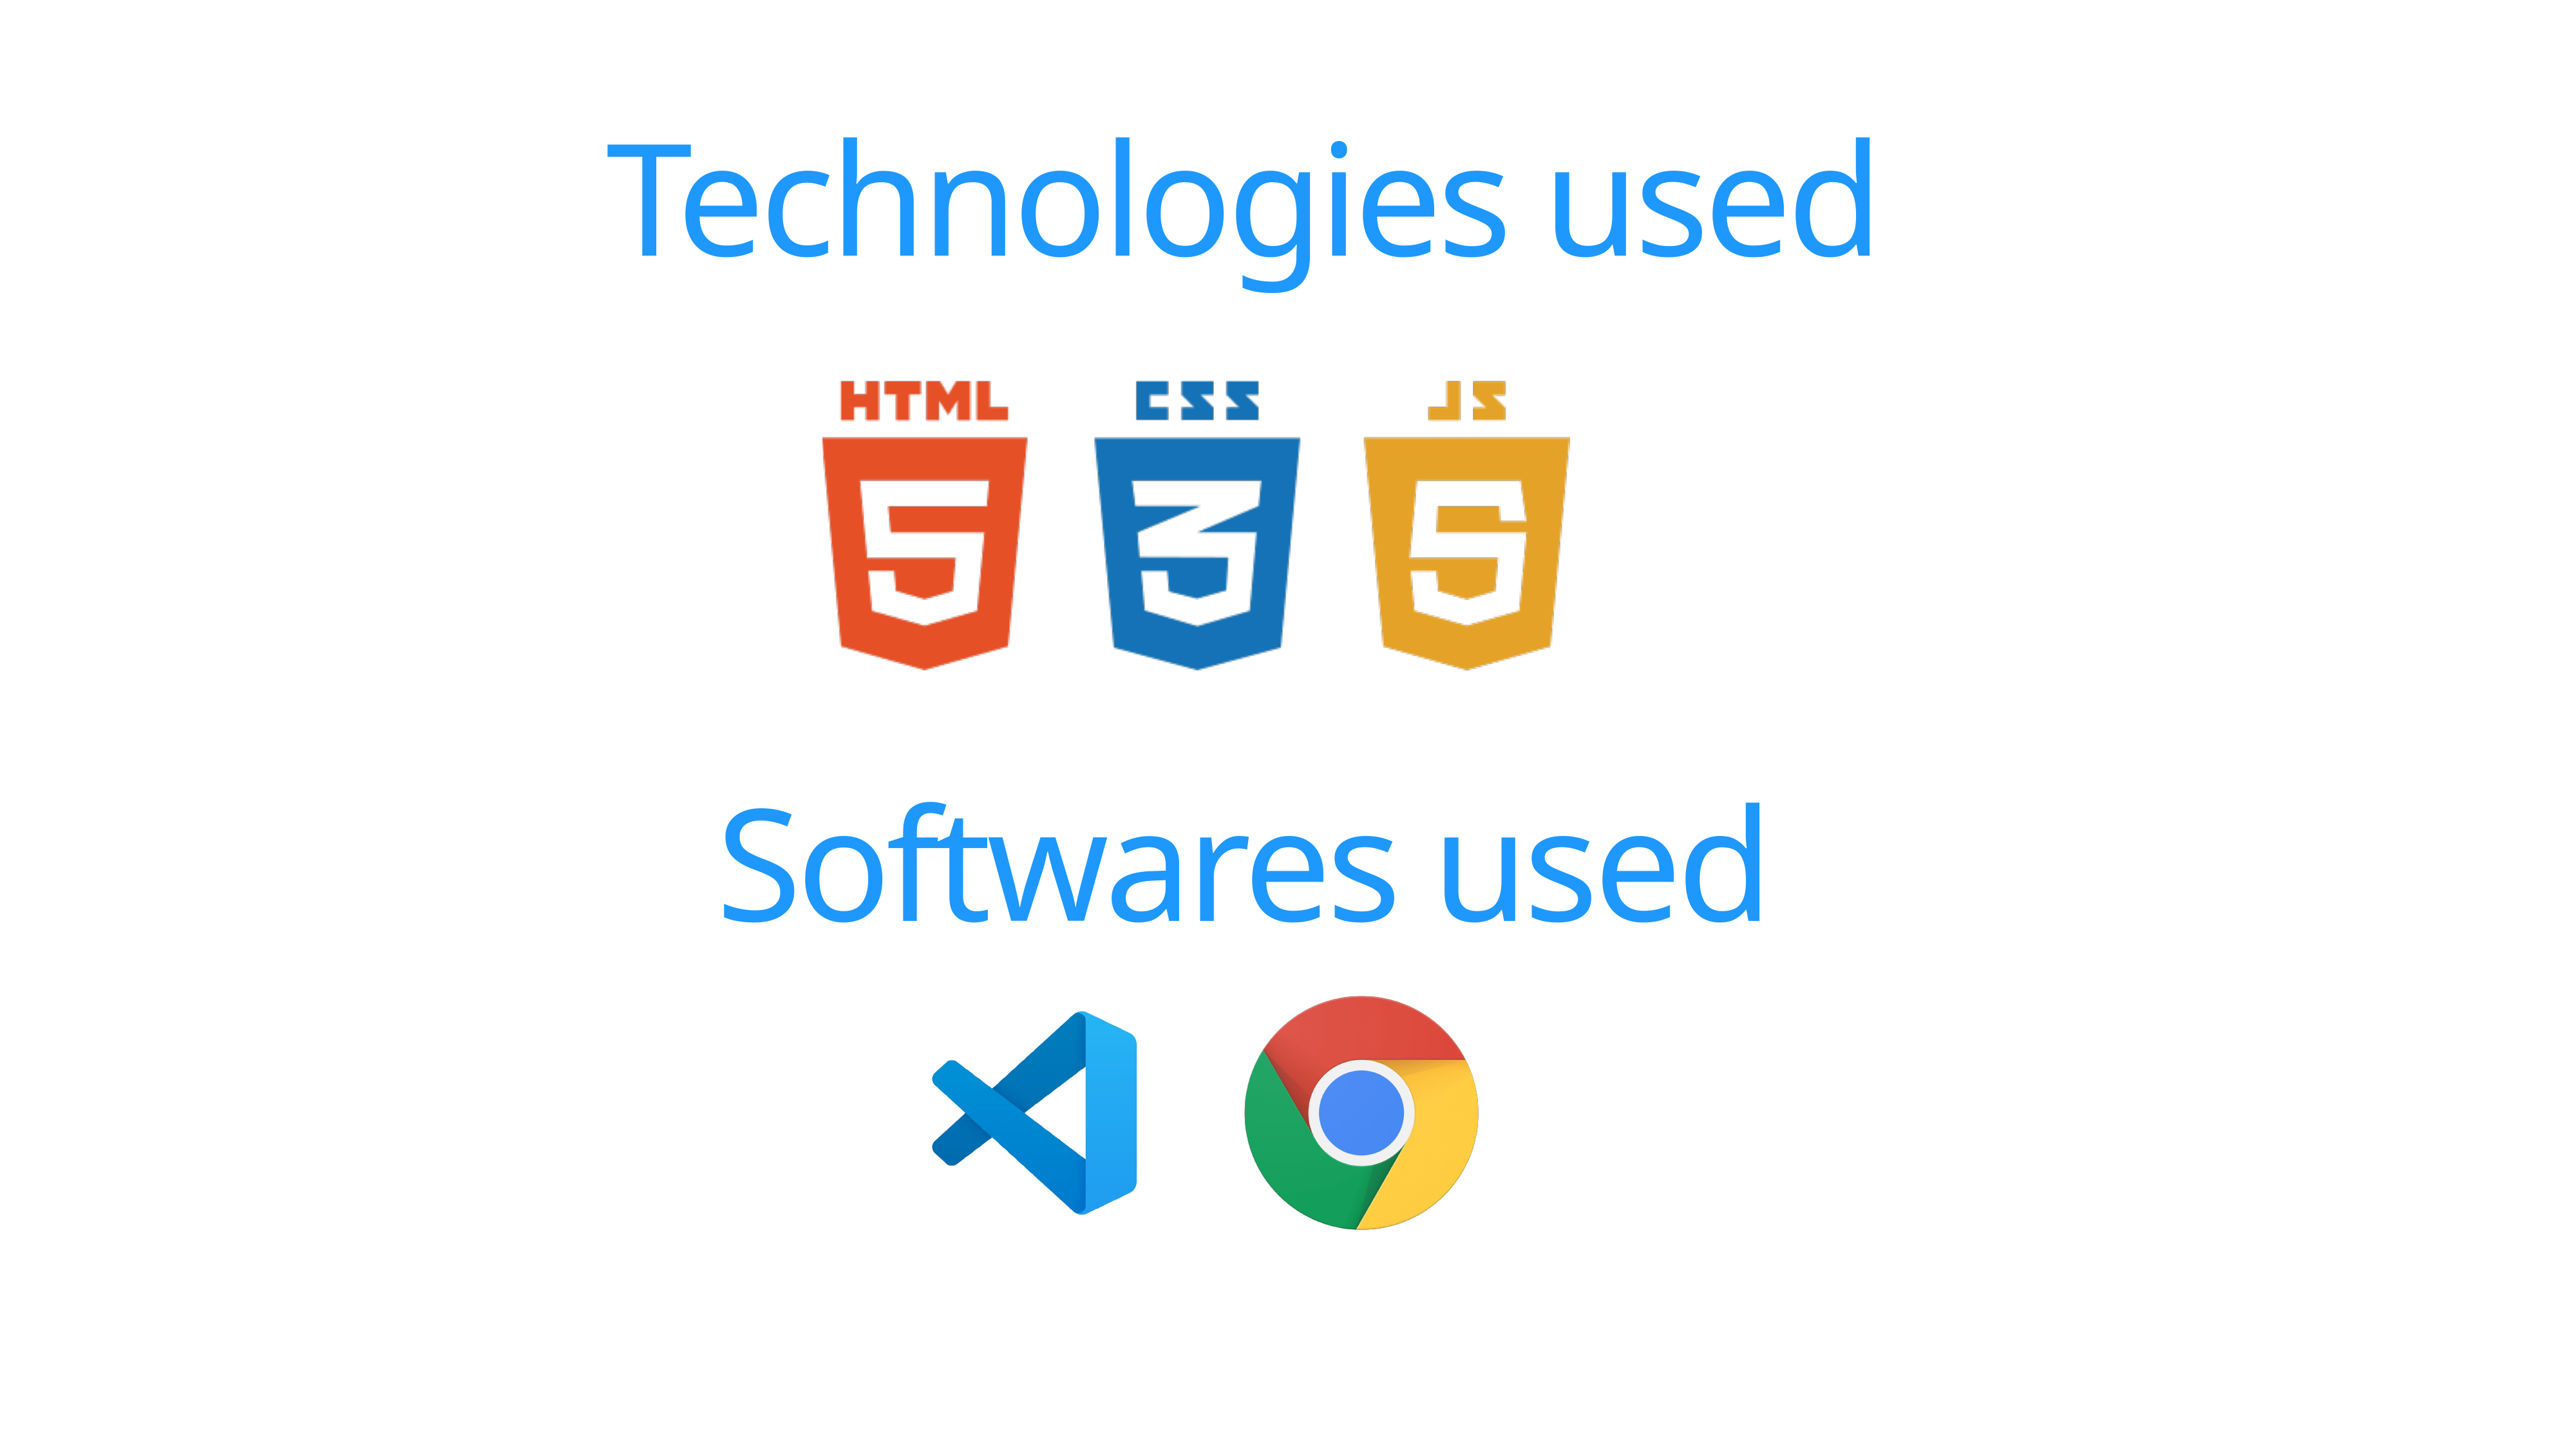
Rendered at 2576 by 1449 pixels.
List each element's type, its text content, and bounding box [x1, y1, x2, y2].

text_box Technologies used [91, 0, 2399, 295]
picture [1234, 985, 1490, 1240]
picture [895, 973, 1174, 1253]
text_box Softwares used [91, 550, 2399, 960]
picture [822, 359, 1570, 696]
